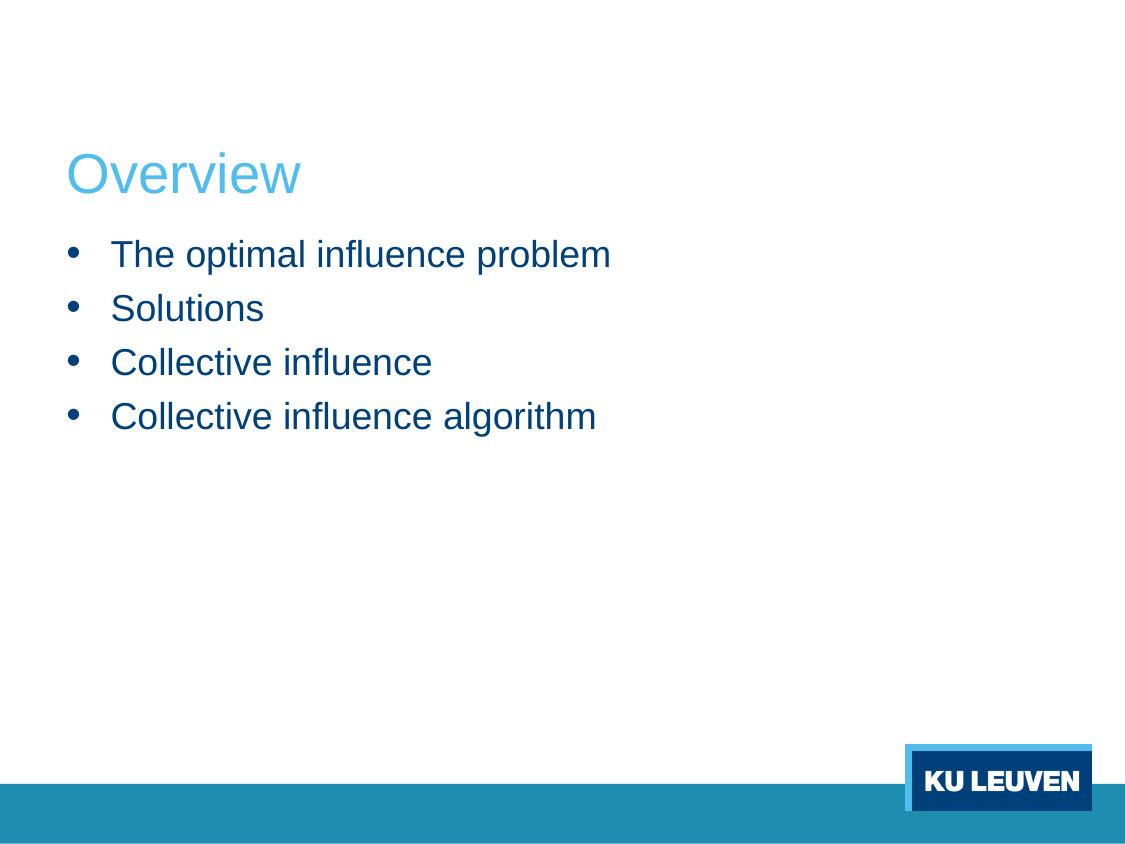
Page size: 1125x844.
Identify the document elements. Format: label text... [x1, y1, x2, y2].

title Overview [66, 122, 1092, 206]
picture [905, 744, 1092, 811]
list The optimal influence problem Solutions Collective influence Collective influence algorithm [66, 230, 1092, 639]
